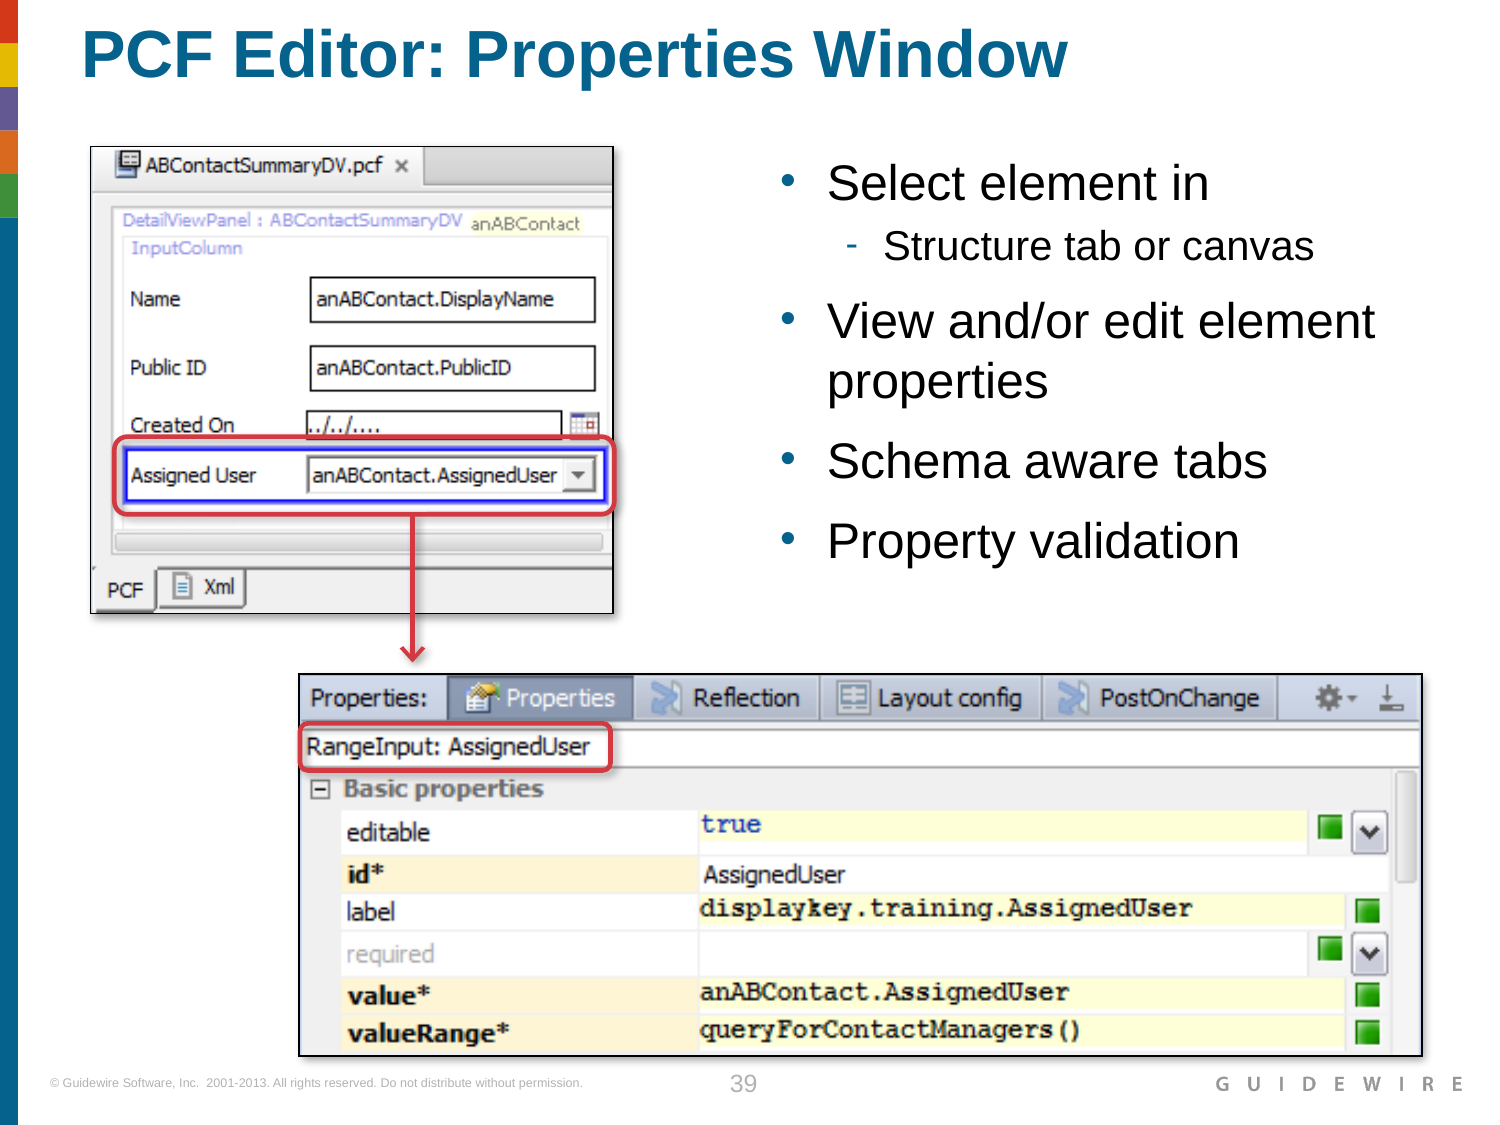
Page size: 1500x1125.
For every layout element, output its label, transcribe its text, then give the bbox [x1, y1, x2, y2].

picture [90, 146, 613, 614]
picture [299, 674, 1422, 1056]
picture [1215, 1073, 1480, 1096]
title PCF Editor: Properties Window [81, 19, 1446, 142]
list Select element in Structure tab or canvas View and/or edit element properties Schema aware tabs Property validation [779, 149, 1450, 1049]
